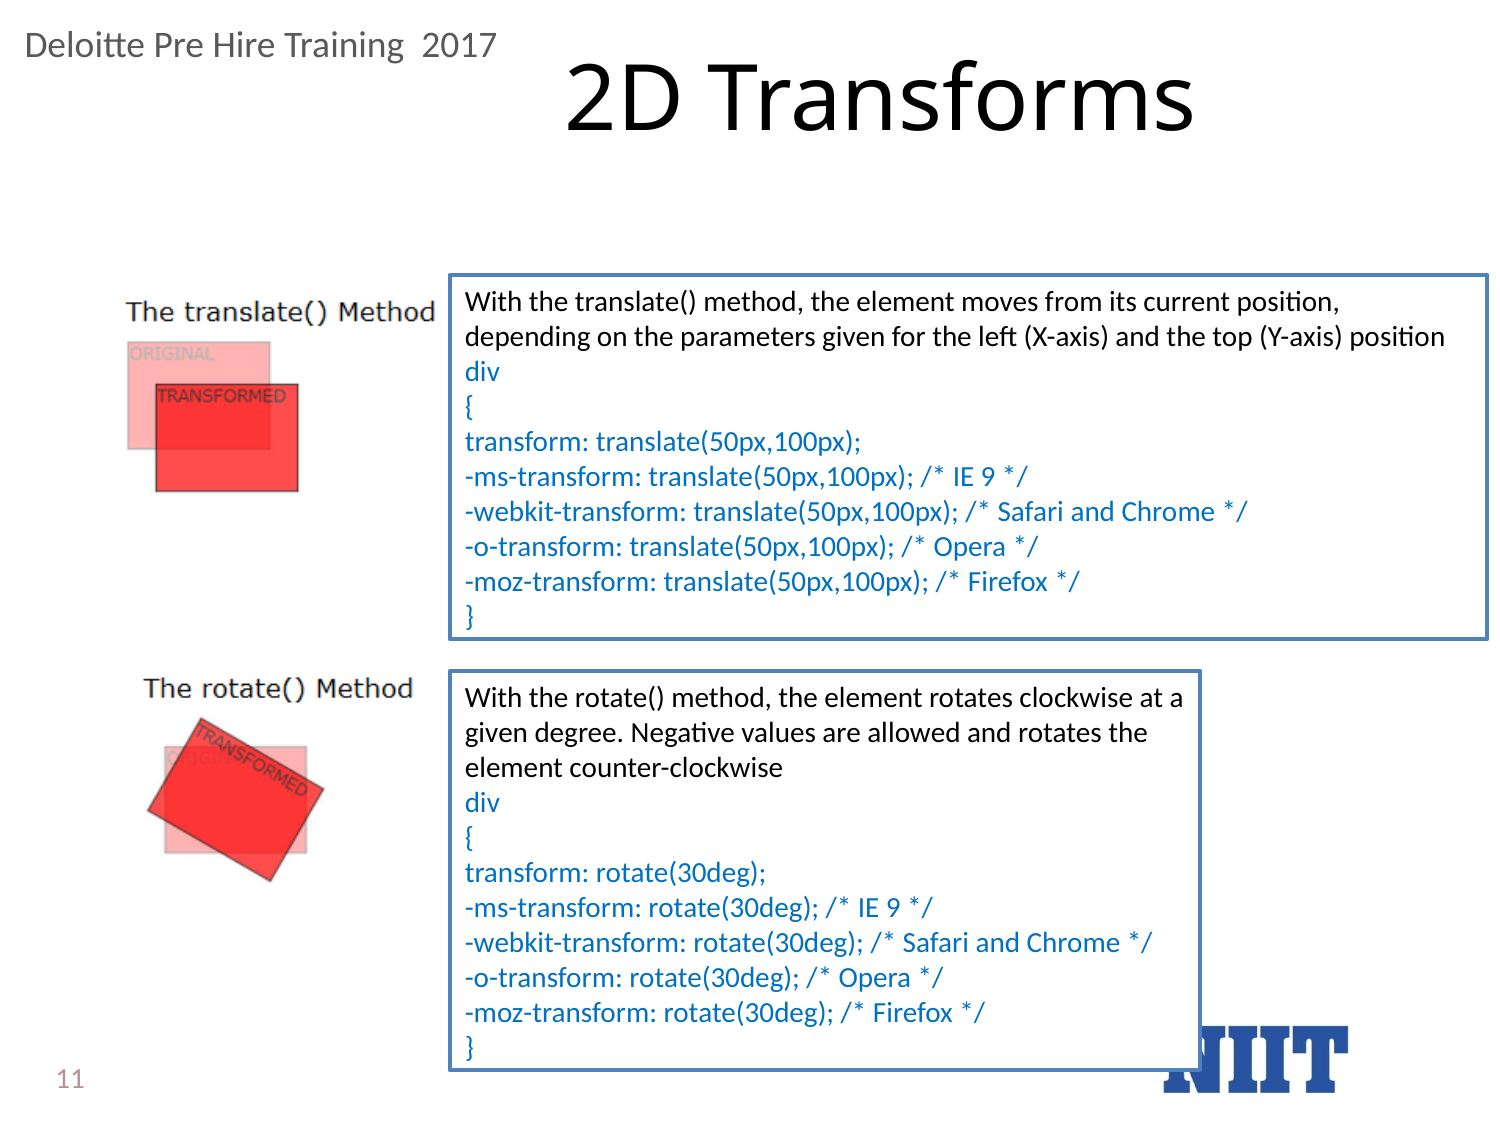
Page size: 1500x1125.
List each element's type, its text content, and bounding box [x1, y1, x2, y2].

slide_number 11 [24, 1054, 100, 1100]
picture [112, 287, 446, 515]
text_box With the rotate() method, the element rotates clockwise at a given degree. Negative values are allowed and rotates the element counter-clockwise div { transform: rotate(30deg); -ms-transform: rotate(30deg); /* IE 9 */ -webkit-transform: rotate(30deg); /* Safari and Chrome */ -o-transform: rotate(30deg); /* Opera */ -moz-transform: rotate(30deg); /* Firefox */ } [448, 669, 1202, 1072]
title 2D Transforms [262, 0, 1500, 188]
picture [1162, 1024, 1349, 1094]
text_box With the translate() method, the element moves from its current position, depending on the parameters given for the left (X-axis) and the top (Y-axis) position div { transform: translate(50px,100px); -ms-transform: translate(50px,100px); /* IE 9 */ -webkit-transform: translate(50px,100px); /* Safari and Chrome */ -o-transform: translate(50px,100px); /* Opera */ -moz-transform: translate(50px,100px); /* Firefox */ } [448, 273, 1489, 641]
picture [124, 662, 433, 898]
